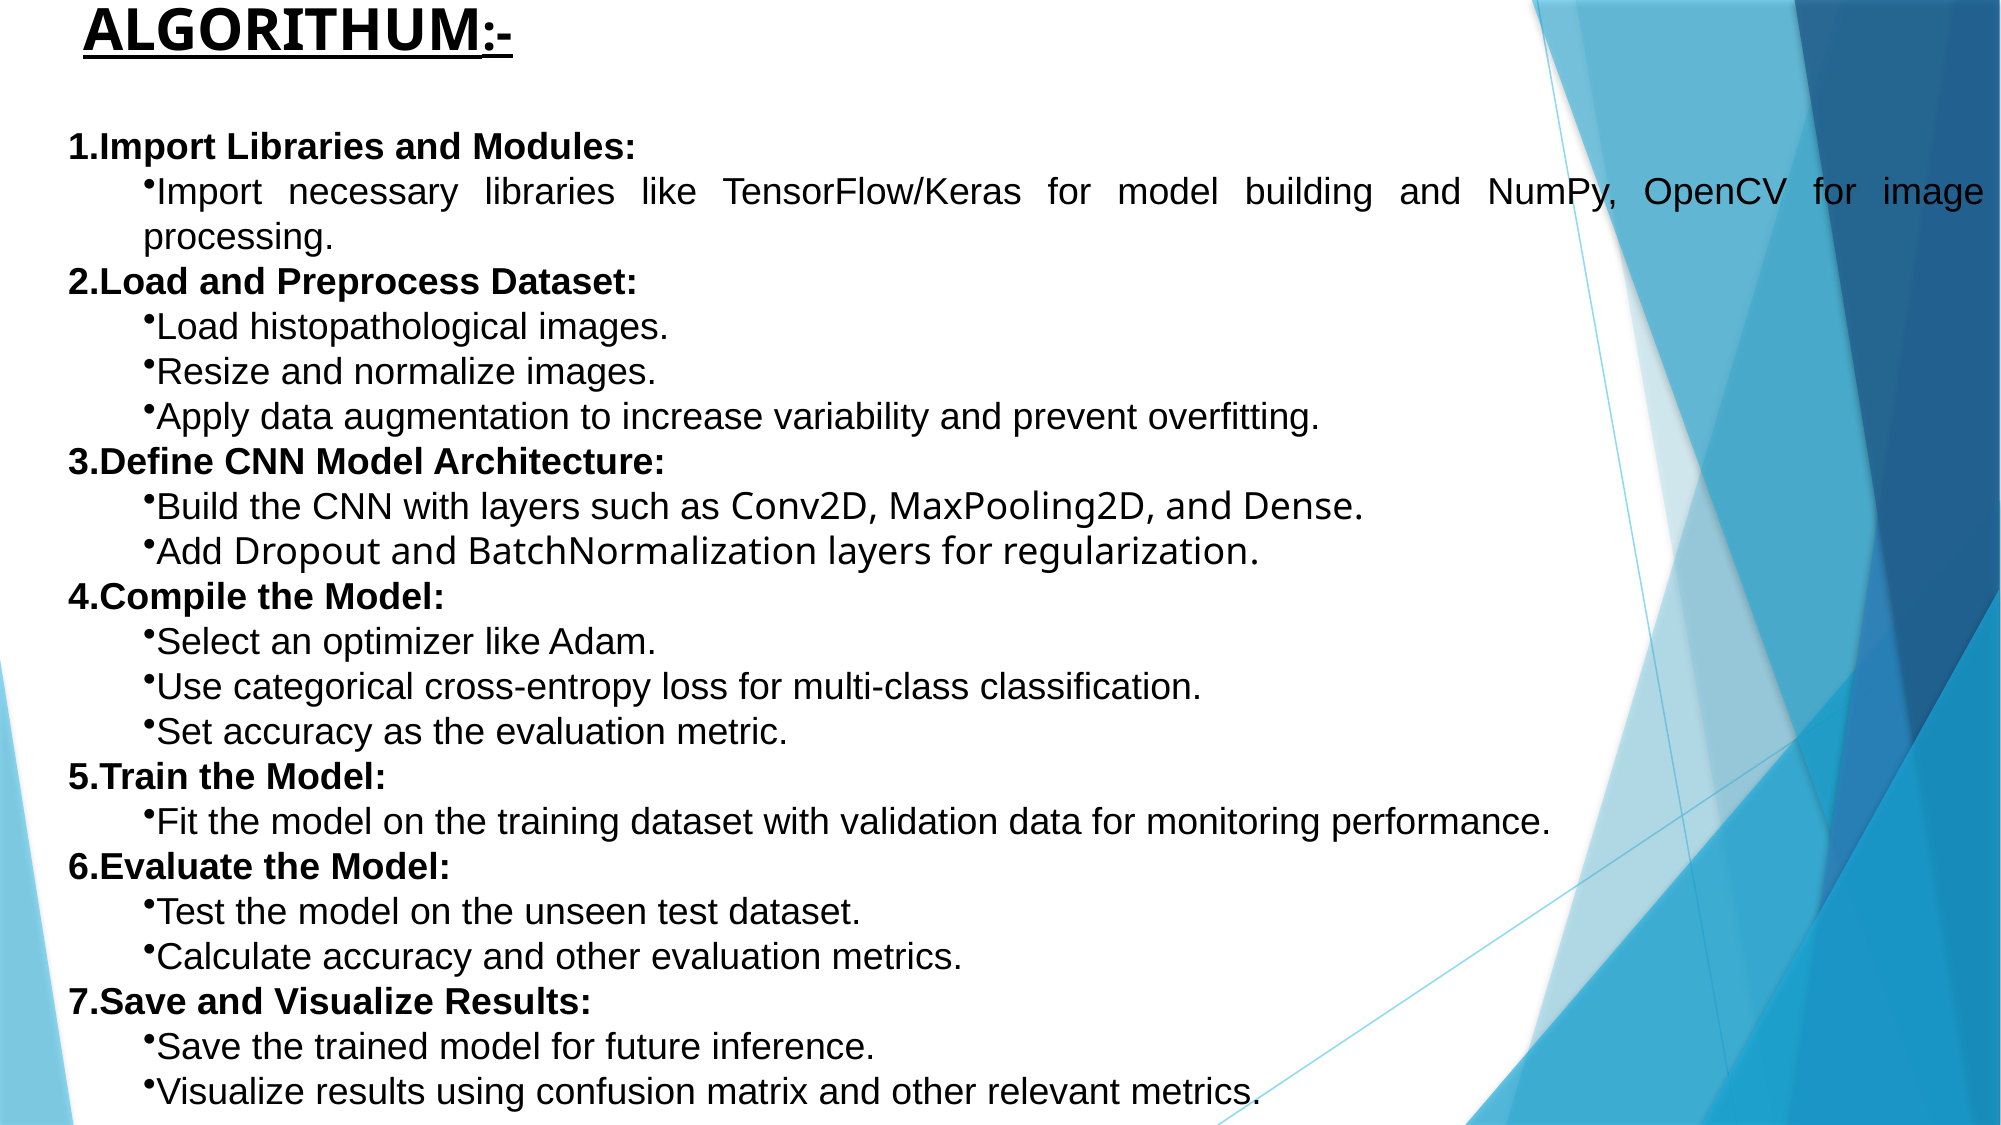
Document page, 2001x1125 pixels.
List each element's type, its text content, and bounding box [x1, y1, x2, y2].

text_box ALGORITHUM:- 1.Import Libraries and Modules: Import necessary libraries like TensorFlow/Keras for model building and NumPy, OpenCV for image processing. Load and Preprocess Dataset: Load histopathological images. Resize and normalize images. Apply data augmentation to increase variability and prevent overfitting. Define CNN Model Architecture: Build the CNN with layers such as Conv2D, MaxPooling2D, and Dense. Add Dropout and BatchNormalization layers for regularization. Compile the Model: Select an optimizer like Adam. Use categorical cross-entropy loss for multi-class classification. Set accuracy as the evaluation metric. Train the Model: Fit the model on the training dataset with validation data for monitoring performance. Evaluate the Model: Test the model on the unseen test dataset. Calculate accuracy and other evaluation metrics. Save and Visualize Results: Save the trained model for future inference. Visualize results using confusion matrix and other relevant metrics. [53, 0, 2000, 1125]
